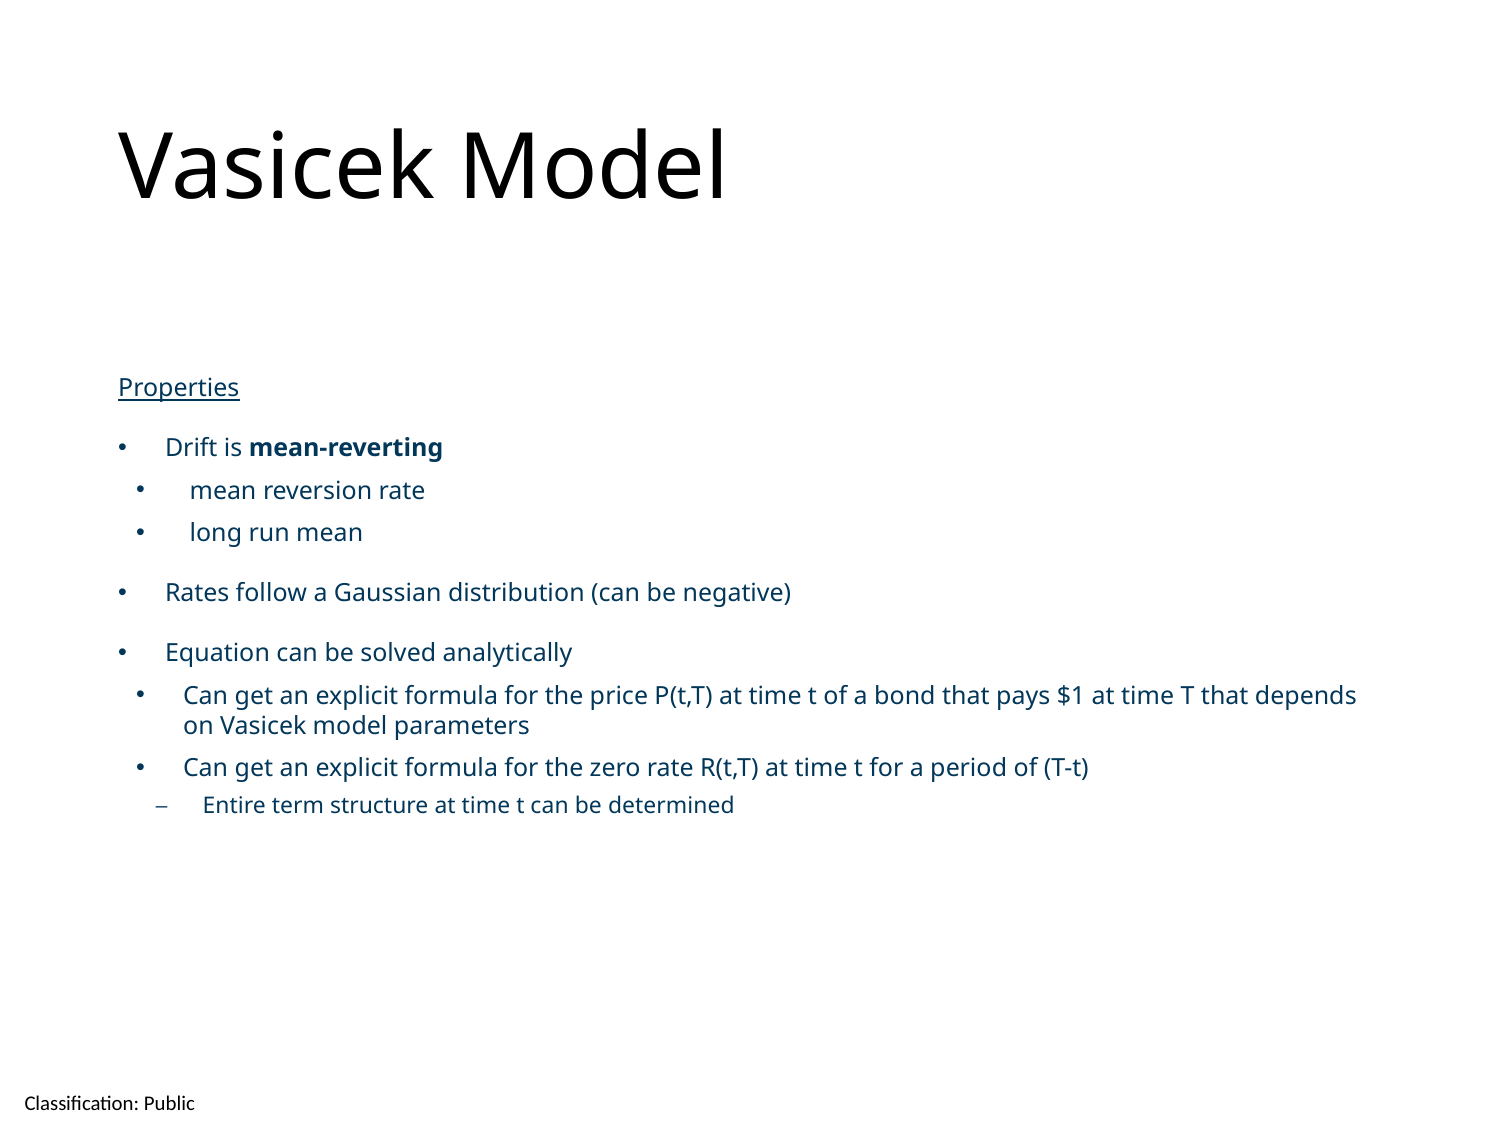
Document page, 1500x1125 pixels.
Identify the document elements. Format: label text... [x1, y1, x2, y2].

title Vasicek Model [103, 59, 1397, 278]
